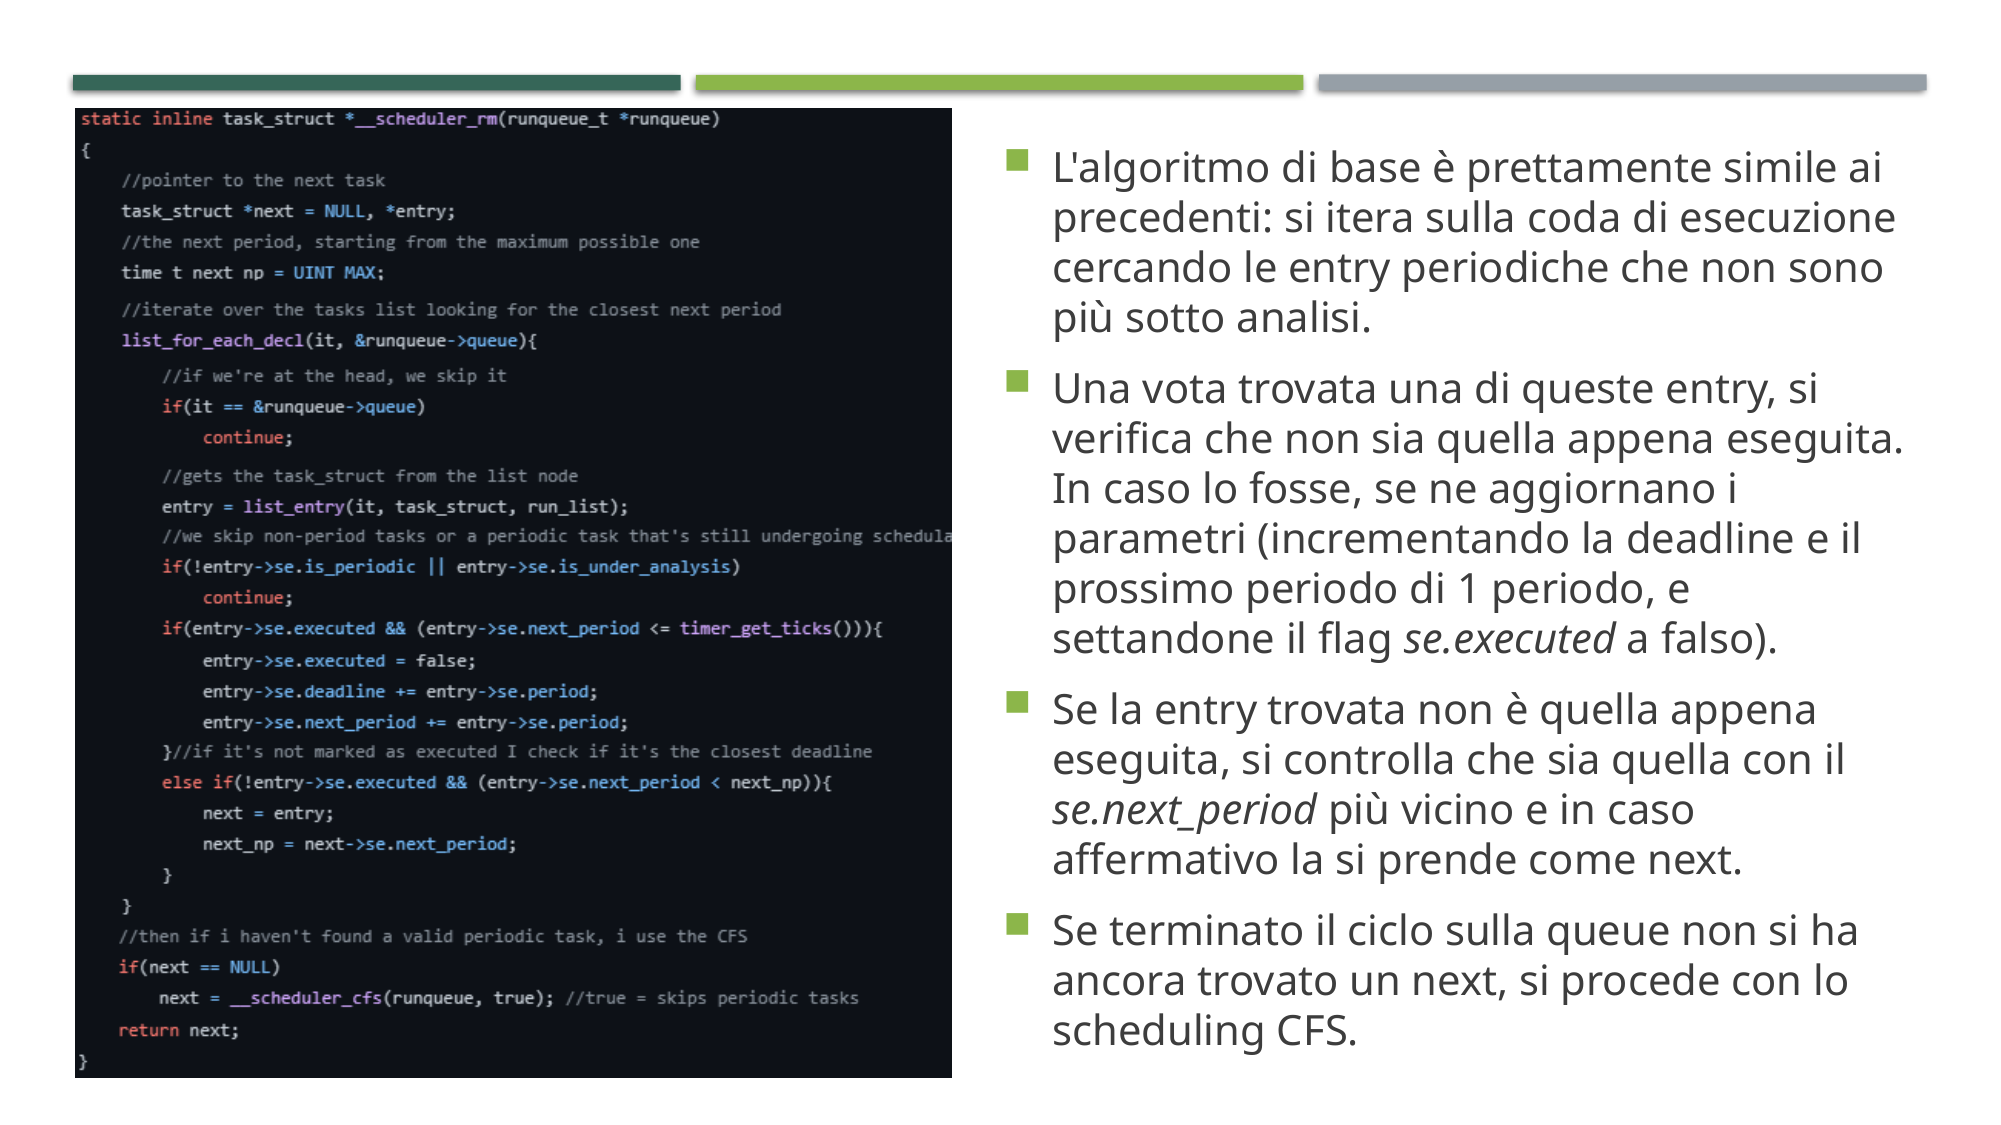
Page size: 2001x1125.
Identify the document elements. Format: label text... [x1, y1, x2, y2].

list L'algoritmo di base è prettamente simile ai precedenti: si itera sulla coda di esecuzione cercando le entry periodiche che non sono più sotto analisi. Una vota trovata una di queste entry, si verifica che non sia quella appena eseguita. In caso lo fosse, se ne aggiornano i parametri (incrementando la deadline e il prossimo periodo di 1 periodo, e settandone il flag se.executed a falso). Se la entry trovata non è quella appena eseguita, si controlla che sia quella con il se.next_period più vicino e in caso affermativo la si prende come next. Se terminato il ciclo sulla queue non si ha ancora trovato un next, si procede con lo scheduling CFS. [987, 132, 1926, 1063]
picture [74, 107, 953, 1078]
